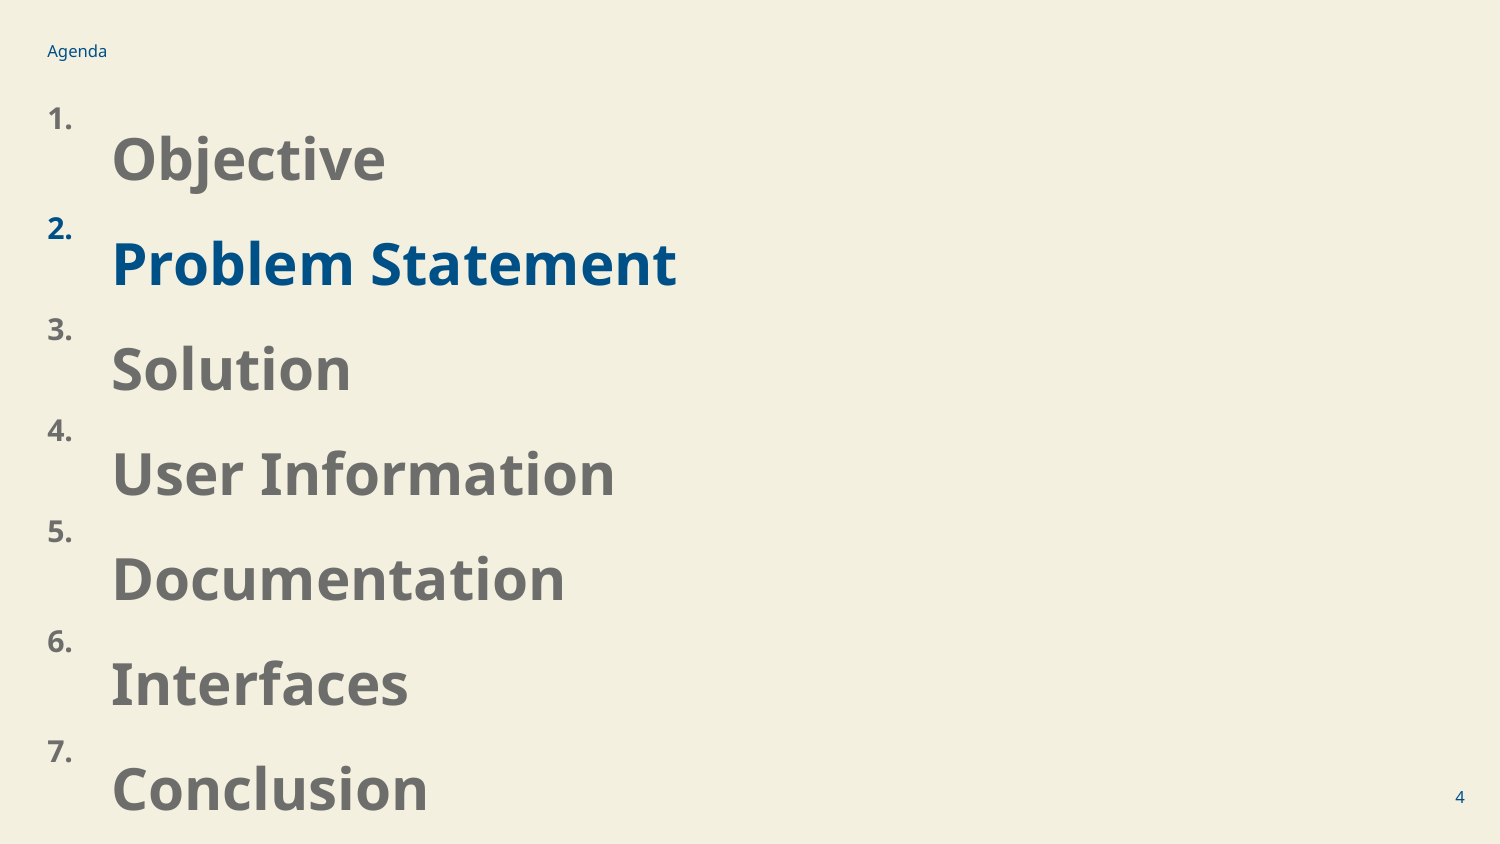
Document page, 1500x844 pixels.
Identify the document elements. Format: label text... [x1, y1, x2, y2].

slide_number ‹#› [1389, 764, 1480, 830]
text_box 7. [32, 725, 97, 783]
text_box 1. [32, 93, 97, 152]
text_box 4. [32, 405, 97, 463]
text_box 5. [32, 506, 97, 564]
text_box Objective Problem Statement Solution User Information Documentation Interfaces Conclusion [96, 72, 1252, 780]
list Agenda [32, 32, 338, 67]
text_box 6. [32, 616, 97, 674]
text_box 2. [32, 203, 97, 261]
text_box 3. [32, 304, 97, 362]
